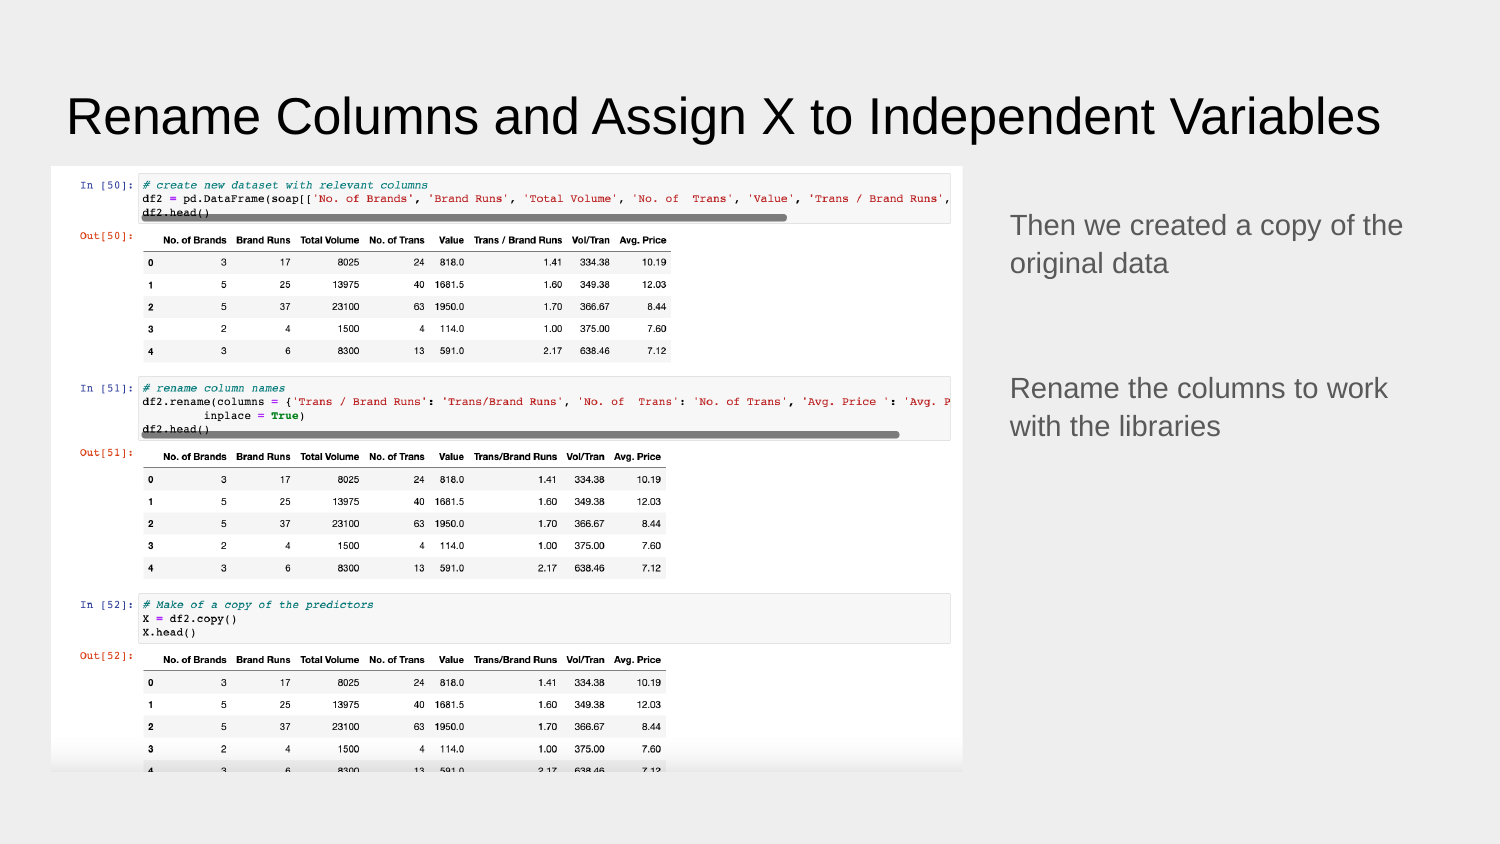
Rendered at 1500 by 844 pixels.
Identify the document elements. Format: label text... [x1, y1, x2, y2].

picture [50, 166, 963, 772]
list Then we created a copy of the original data Rename the columns to work with the libraries [994, 189, 1449, 750]
title Rename Columns and Assign X to Independent Variables [51, 72, 1449, 167]
